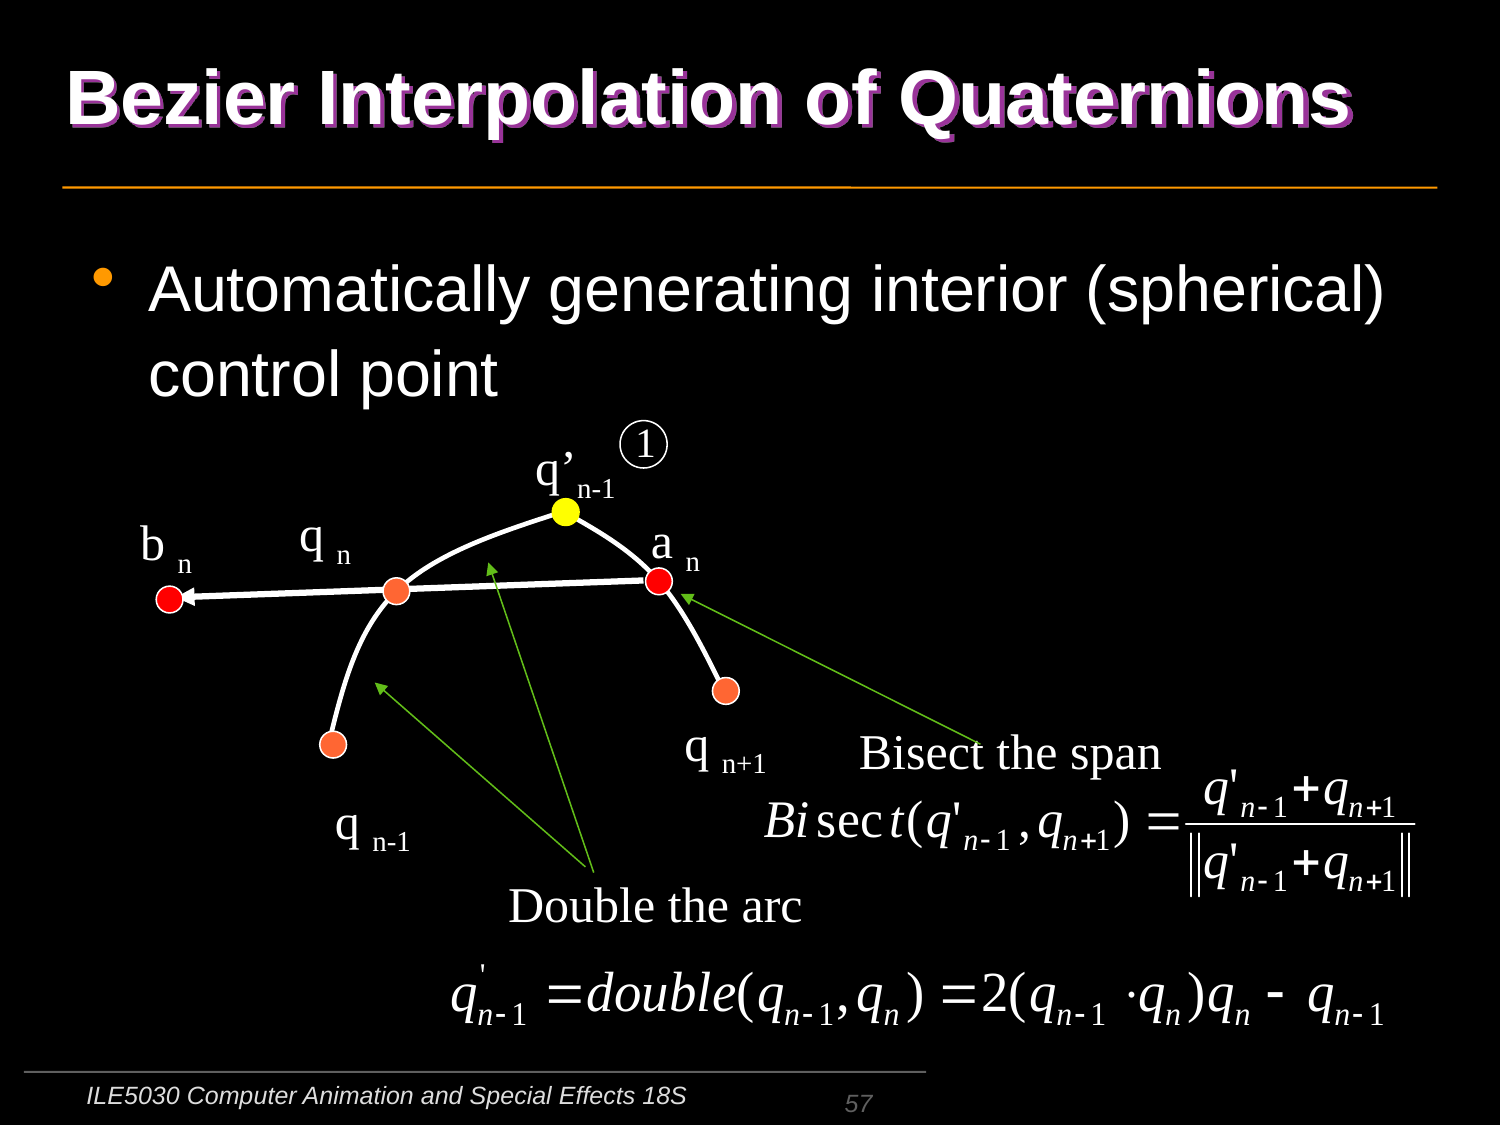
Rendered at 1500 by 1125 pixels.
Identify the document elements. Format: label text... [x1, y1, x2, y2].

text_box q n+1 [669, 703, 782, 787]
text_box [753, 753, 1424, 906]
text_box a n [636, 501, 716, 585]
text_box q n-1 [320, 781, 427, 865]
text_box b n [125, 503, 207, 587]
text_box [374, 682, 586, 867]
text_box [680, 593, 981, 745]
text_box [331, 515, 555, 732]
text_box [182, 589, 383, 604]
footer ILE5030 Computer Animation and Special Effects 18S [37, 1071, 738, 1125]
list Automatically generating interior (spherical) control point [76, 231, 1427, 1001]
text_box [441, 949, 1389, 1038]
text_box [645, 567, 673, 595]
text_box [486, 562, 594, 873]
slide_number 57 [738, 1084, 888, 1125]
text_box [383, 577, 410, 605]
text_box [575, 519, 719, 682]
text_box Double the arc [493, 865, 917, 941]
title Bezier Interpolation of Quaternions [50, 0, 1438, 188]
text_box Bisect the span [844, 711, 1177, 751]
text_box [156, 587, 184, 613]
text_box [319, 731, 347, 759]
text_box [619, 408, 672, 475]
text_box q n [284, 494, 367, 578]
text_box [552, 498, 580, 526]
text_box [712, 677, 740, 705]
text_box q’n-1 [520, 428, 631, 512]
